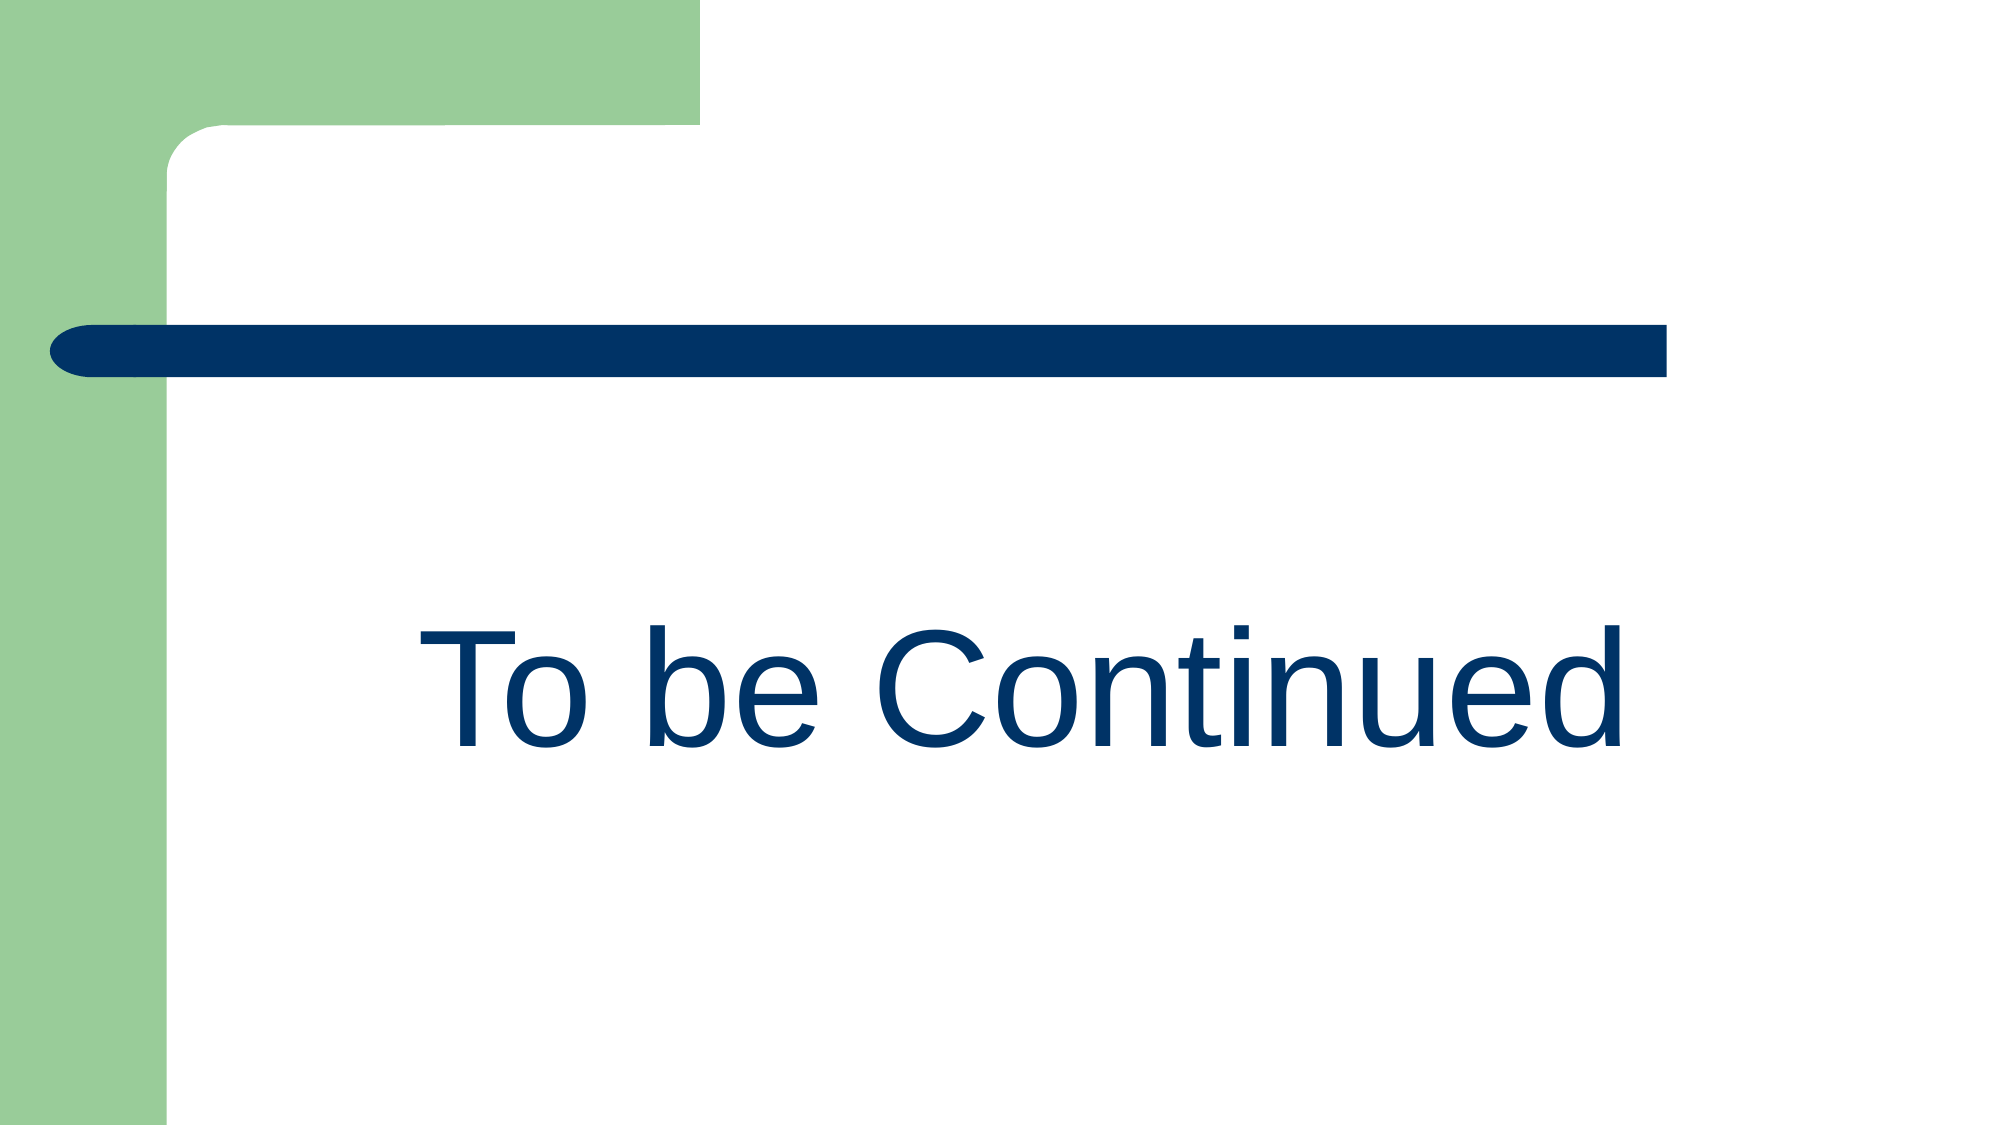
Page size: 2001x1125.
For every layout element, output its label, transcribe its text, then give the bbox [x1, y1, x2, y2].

list To be Continued [183, 387, 1867, 999]
